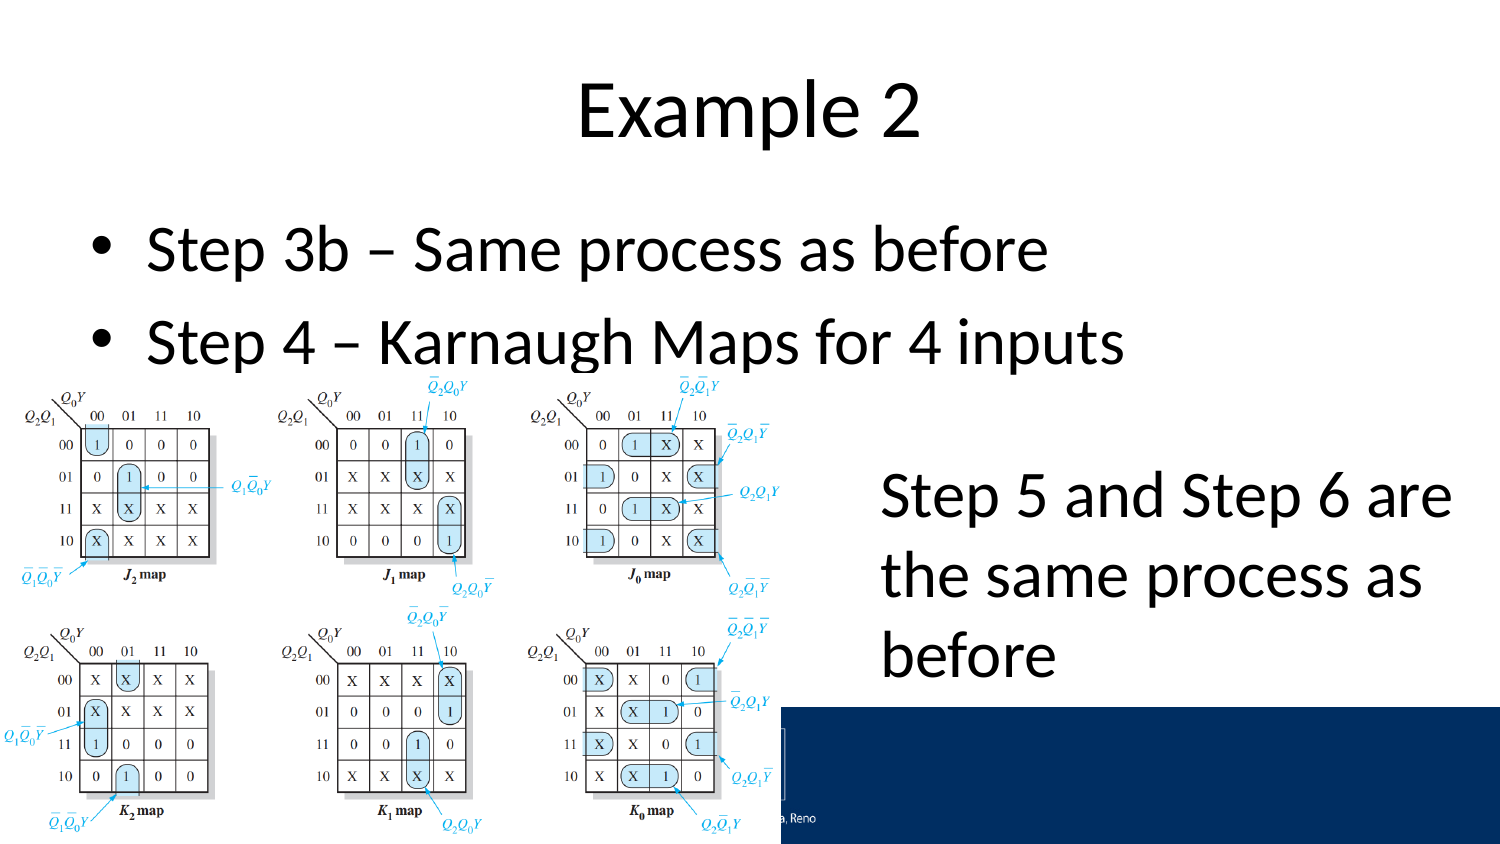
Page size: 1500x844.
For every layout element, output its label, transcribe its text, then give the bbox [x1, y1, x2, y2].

picture [0, 373, 1500, 844]
list Step 3b – Same process as before Step 4 – Karnaugh Maps for 4 inputs [75, 196, 1425, 754]
text_box Step 5 and Step 6 are the same process as before [865, 443, 1485, 699]
title Example 2 [75, 33, 1425, 175]
